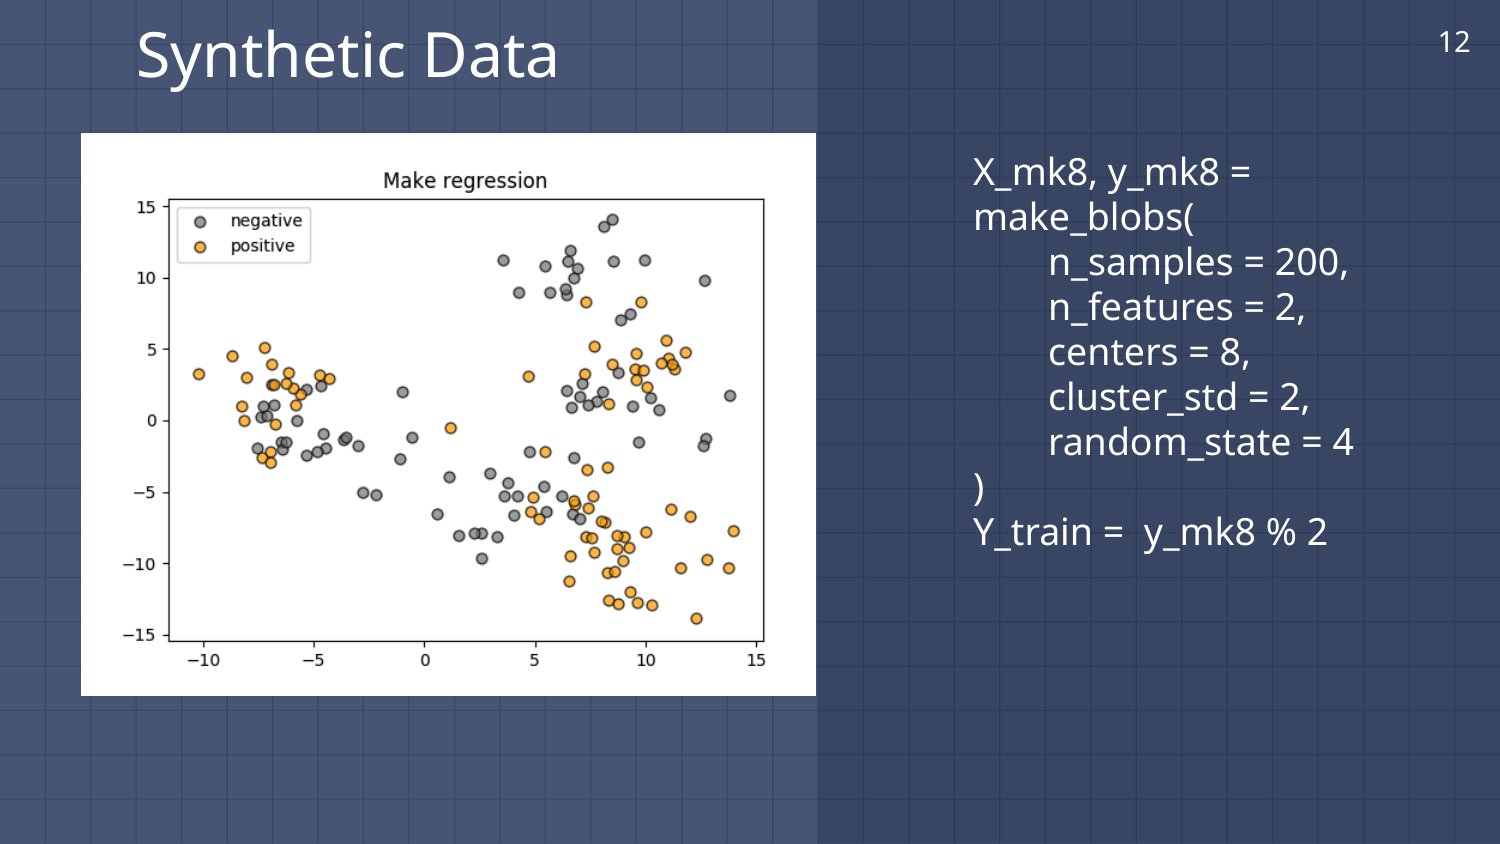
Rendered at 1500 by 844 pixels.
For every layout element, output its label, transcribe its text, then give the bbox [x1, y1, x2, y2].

slide_number 12 [1408, 0, 1500, 88]
title Synthetic Data [121, 0, 1383, 118]
title X_mk8, y_mk8 = make_blobs( n_samples = 200, n_features = 2, centers = 8, cluster_std = 2, random_state = 4 ) Y_train = y_mk8 % 2 [958, 133, 1397, 567]
picture [81, 132, 816, 696]
